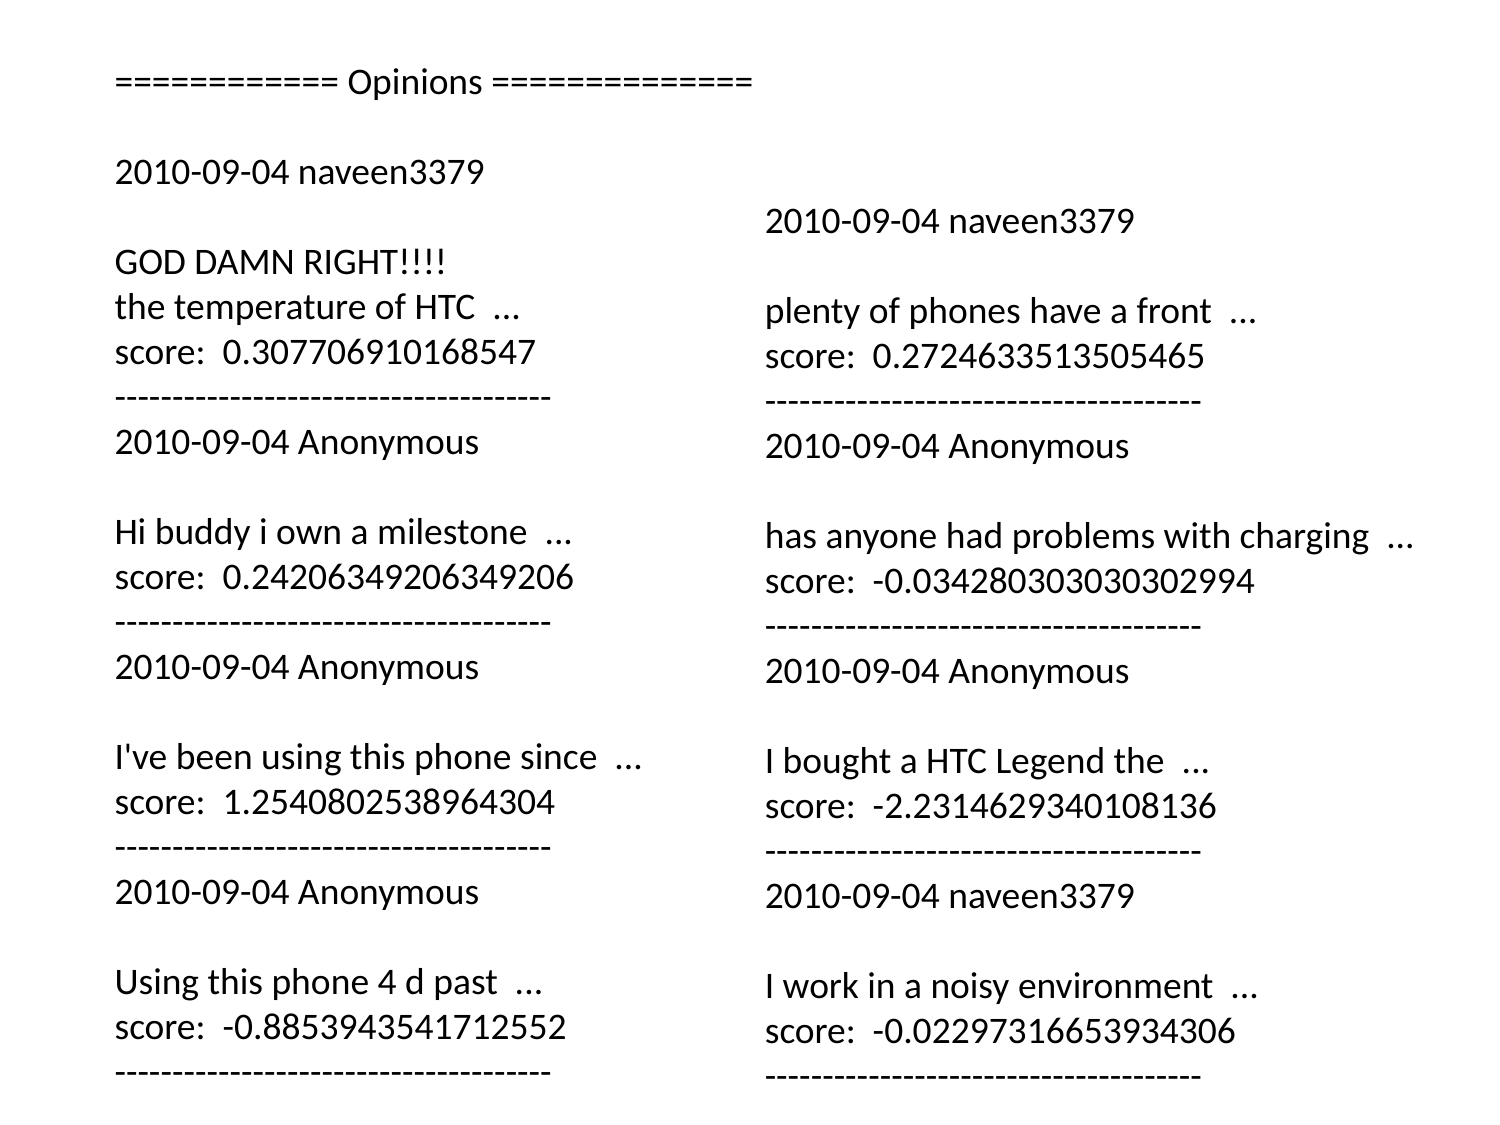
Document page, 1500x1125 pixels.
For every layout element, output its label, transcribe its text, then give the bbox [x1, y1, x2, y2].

text_box ============ Opinions ============== 2010-09-04 naveen3379 GOD DAMN RIGHT!!!! the temperature of HTC ... score: 0.307706910168547 -------------------------------------- 2010-09-04 Anonymous Hi buddy i own a milestone ... score: 0.24206349206349206 -------------------------------------- 2010-09-04 Anonymous I've been using this phone since ... score: 1.2540802538964304 -------------------------------------- 2010-09-04 Anonymous Using this phone 4 d past ... score: -0.8853943541712552 -------------------------------------- [99, 49, 850, 1125]
text_box 2010-09-04 naveen3379 plenty of phones have a front ... score: 0.2724633513505465 -------------------------------------- 2010-09-04 Anonymous has anyone had problems with charging ... score: -0.034280303030302994 -------------------------------------- 2010-09-04 Anonymous I bought a HTC Legend the ... score: -2.2314629340108136 -------------------------------------- 2010-09-04 naveen3379 I work in a noisy environment ... score: -0.02297316653934306 -------------------------------------- [749, 188, 1500, 1104]
